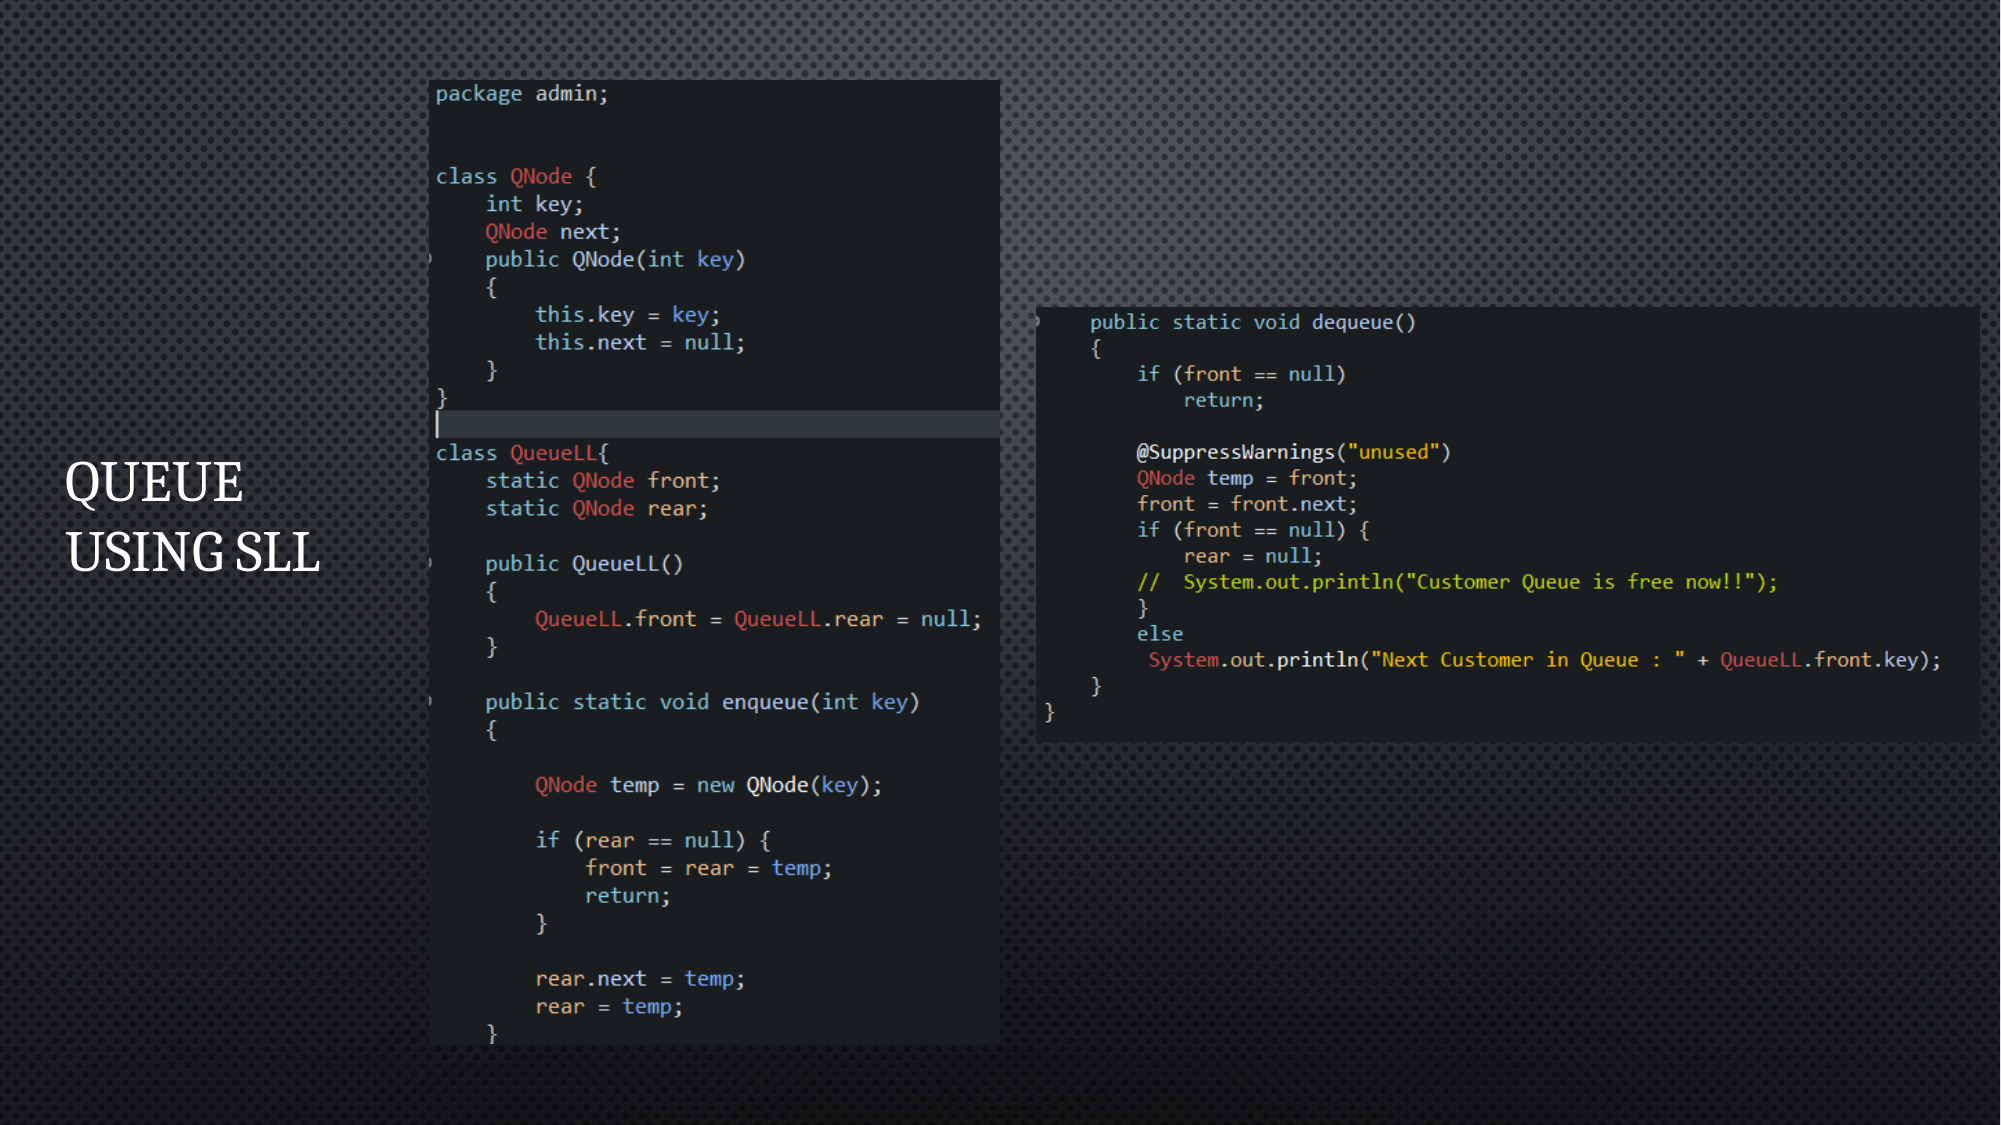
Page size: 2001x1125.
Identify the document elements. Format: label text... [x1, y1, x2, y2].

text_box QUEUE USING SLL [50, 435, 347, 591]
picture [1036, 307, 1980, 742]
picture [429, 80, 1001, 1045]
